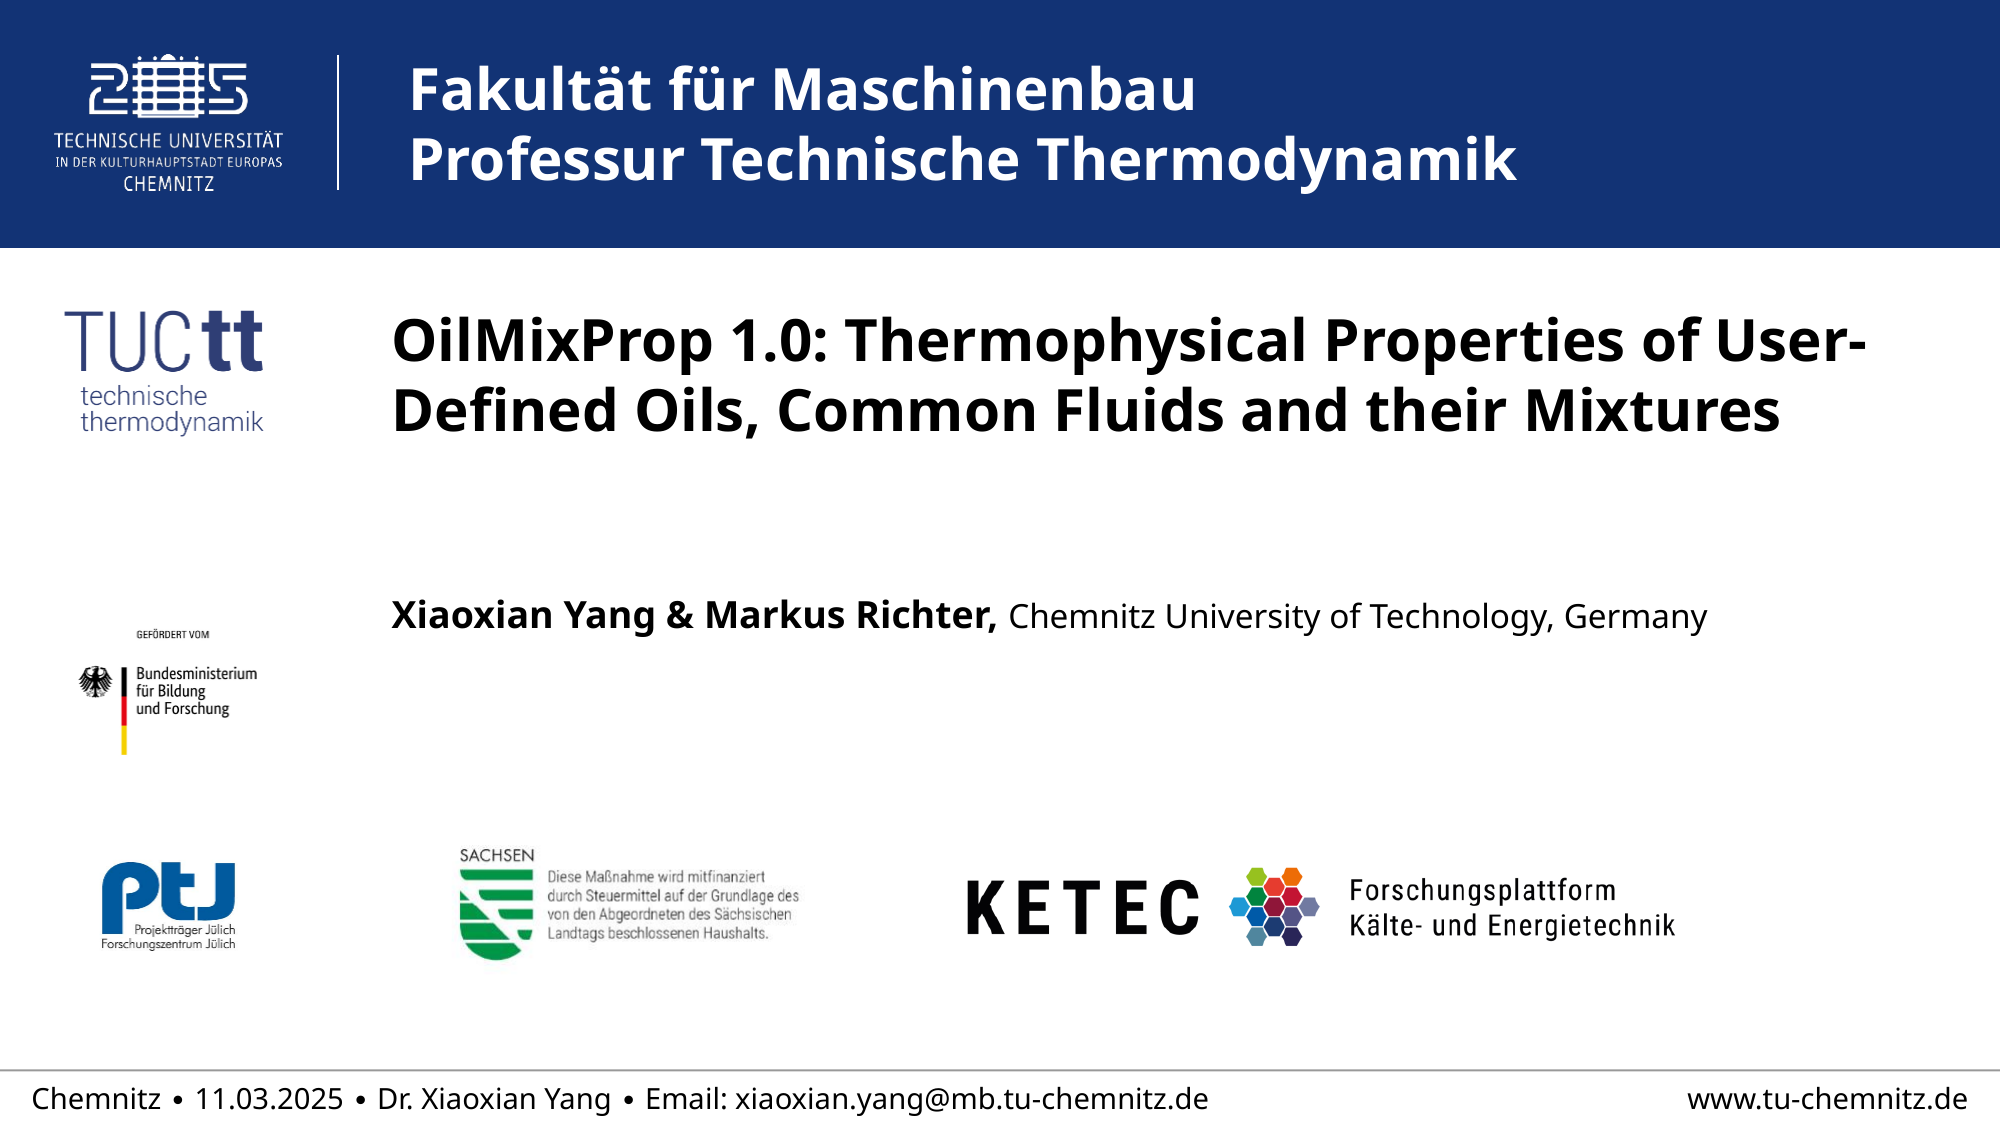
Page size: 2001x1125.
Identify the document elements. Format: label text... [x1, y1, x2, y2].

picture [876, 789, 1766, 1024]
list OilMixProp 1.0: Thermophysical Properties of User-Defined Oils, Common Fluids and their Mixtures Xiaoxian Yang & Markus Richter, Chemnitz University of Technology, Germany [391, 303, 1898, 1019]
picture [54, 608, 302, 785]
picture [54, 302, 274, 445]
picture [54, 813, 283, 999]
picture [54, 54, 283, 191]
picture [436, 829, 832, 984]
